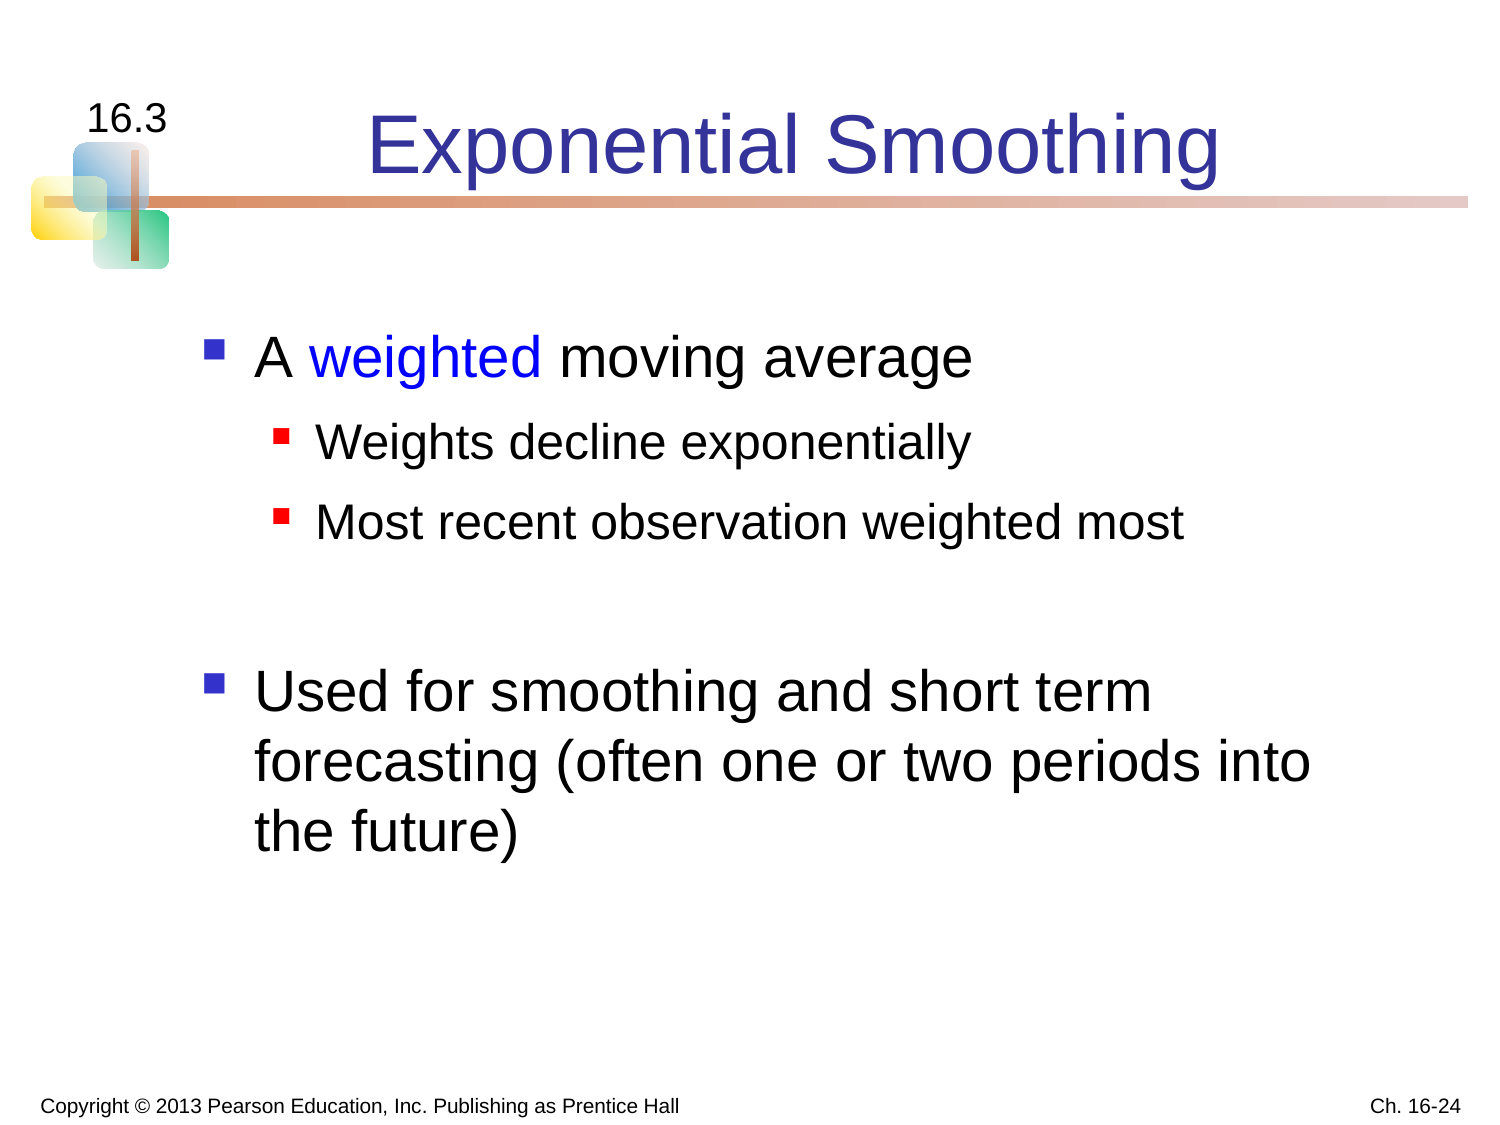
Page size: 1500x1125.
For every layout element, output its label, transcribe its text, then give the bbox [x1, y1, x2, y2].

text_box 16.3 [61, 83, 193, 149]
list A weighted moving average Weights decline exponentially Most recent observation weighted most Used for smoothing and short term forecasting (often one or two periods into the future) [187, 312, 1413, 960]
footer Copyright © 2013 Pearson Education, Inc. Publishing as Prentice Hall [0, 1071, 721, 1125]
slide_number Ch. 16-24 [1124, 1071, 1476, 1125]
title Exponential Smoothing [188, 34, 1401, 198]
